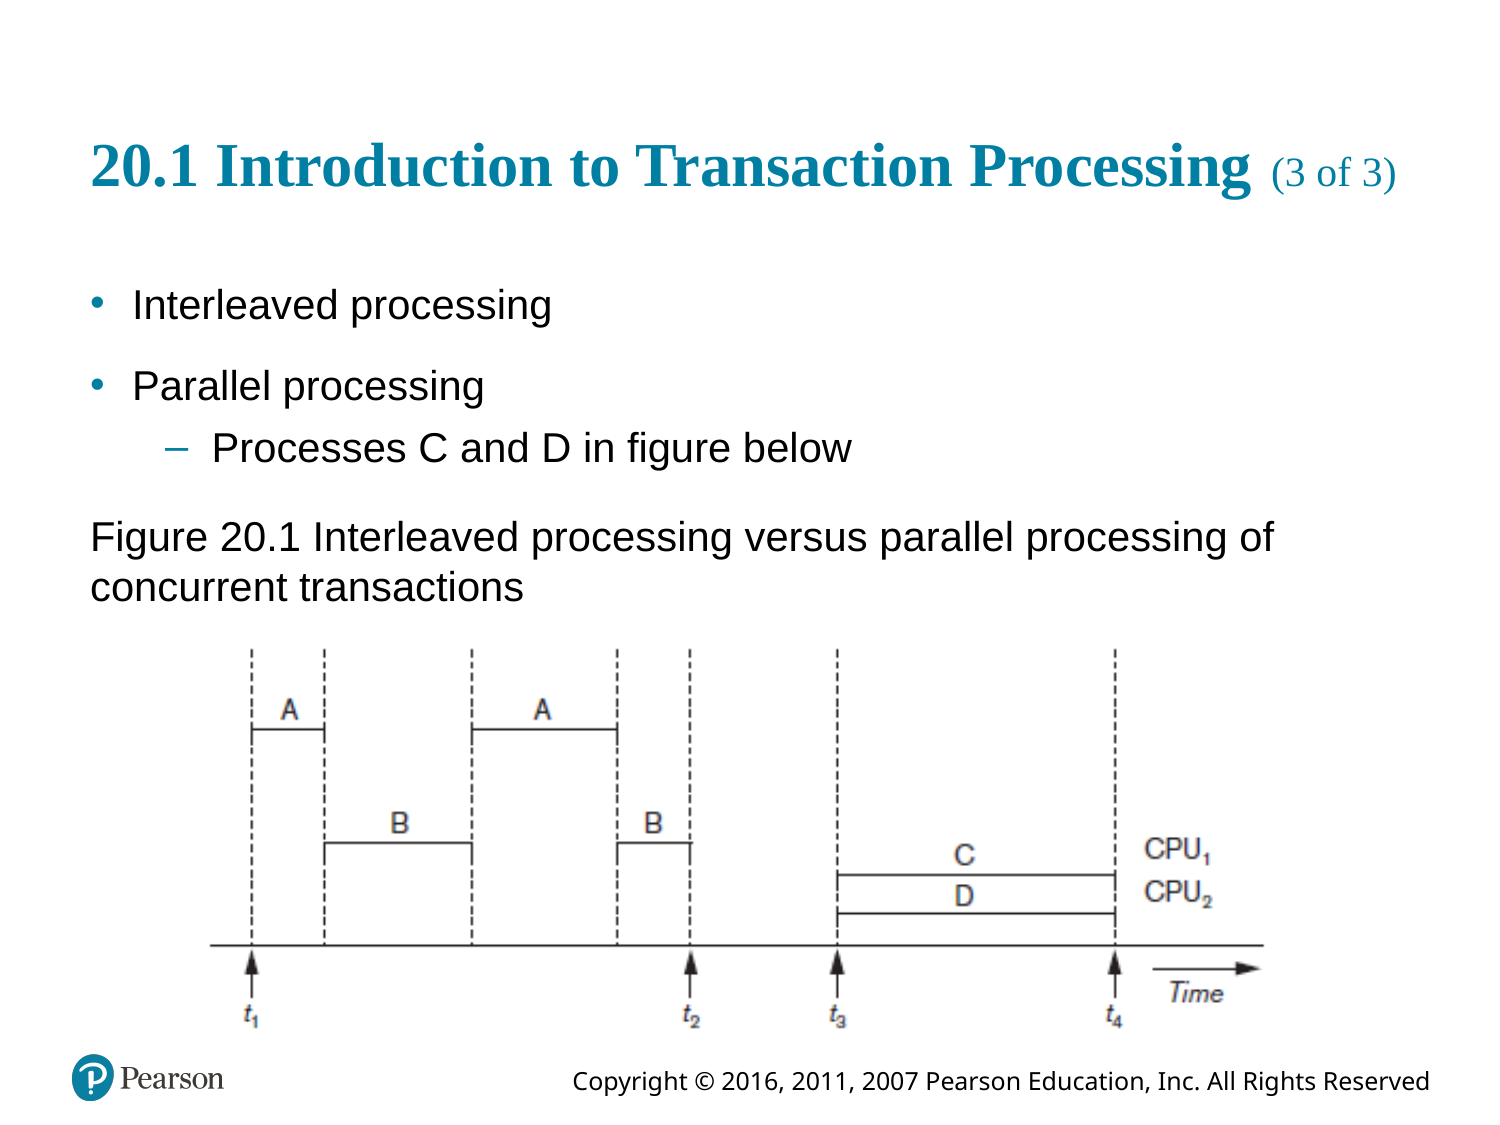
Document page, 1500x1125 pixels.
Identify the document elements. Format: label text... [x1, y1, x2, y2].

picture [72, 1054, 88, 1070]
picture [98, 1054, 224, 1101]
title 20.1 Introduction to Transaction Processing (3 of 3) [75, 35, 1425, 216]
picture [80, 1063, 106, 1088]
list Interleaved processing Parallel processing Processes C and D in figure below [75, 262, 1425, 491]
list Figure 20.1 Interleaved processing versus parallel processing of concurrent transactions [75, 494, 1425, 605]
picture [72, 1087, 83, 1101]
picture [185, 624, 1275, 1050]
